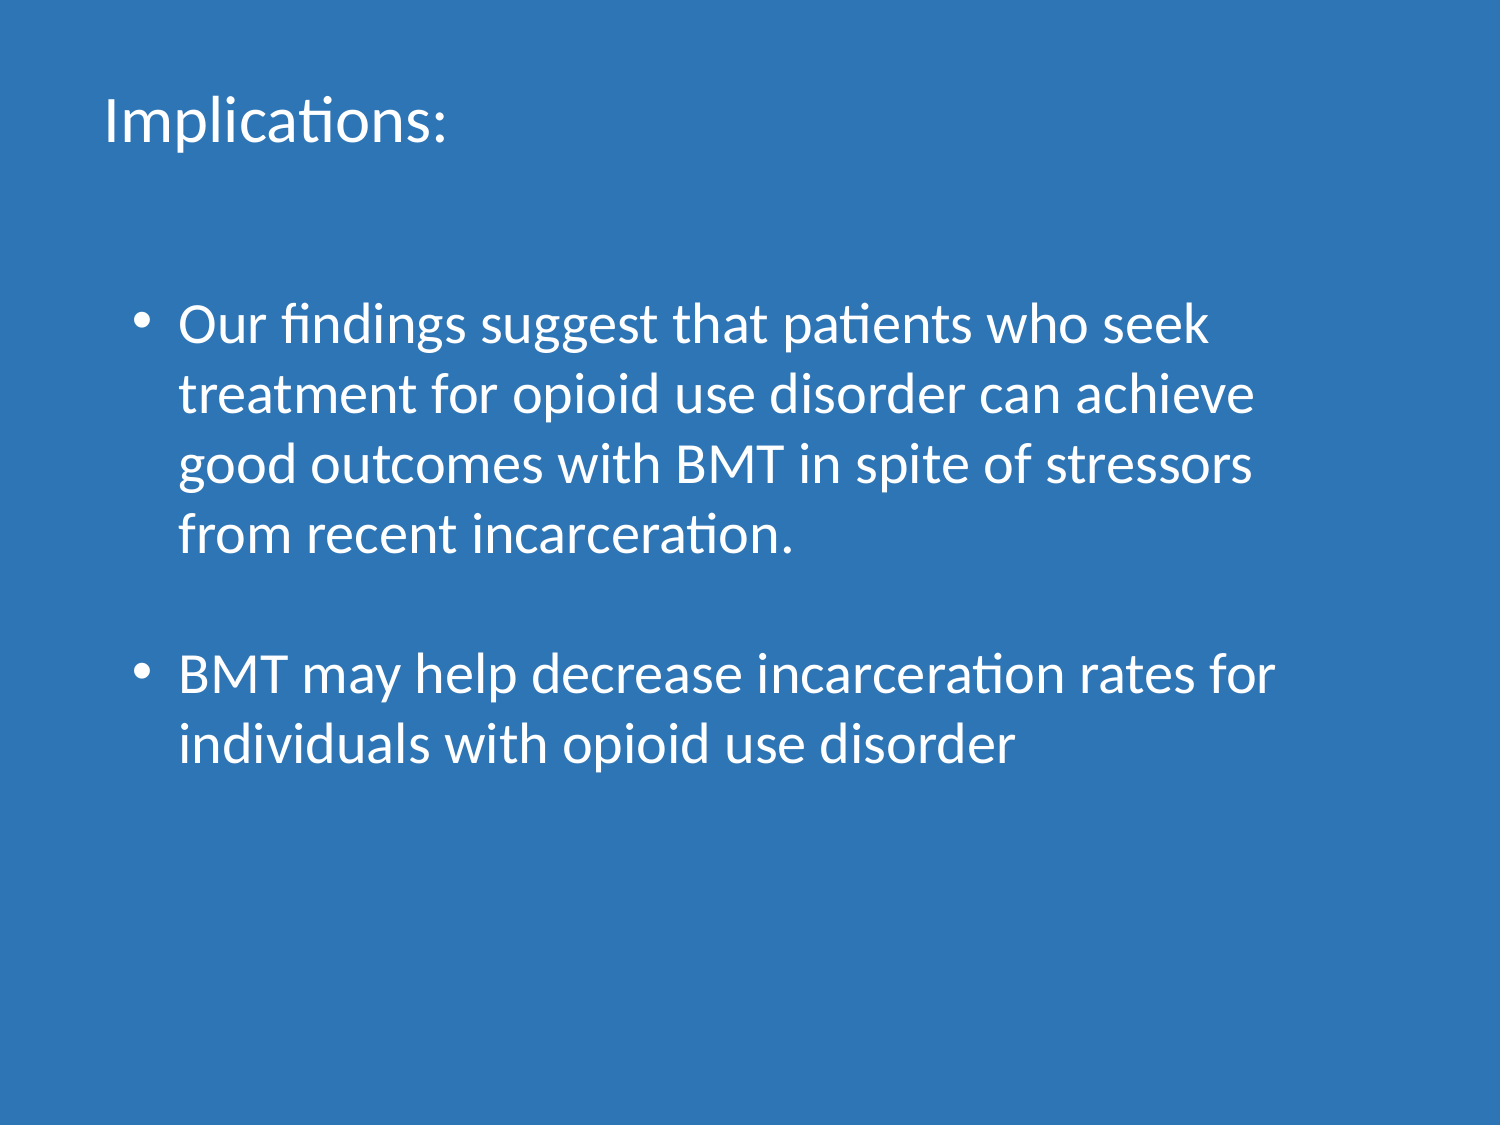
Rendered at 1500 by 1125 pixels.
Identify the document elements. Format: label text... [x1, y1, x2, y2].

text_box Implications: [88, 68, 1500, 164]
text_box Our findings suggest that patients who seek treatment for opioid use disorder can achieve good outcomes with BMT in spite of stressors from recent incarceration. BMT may help decrease incarceration rates for individuals with opioid use disorder [117, 277, 1343, 853]
